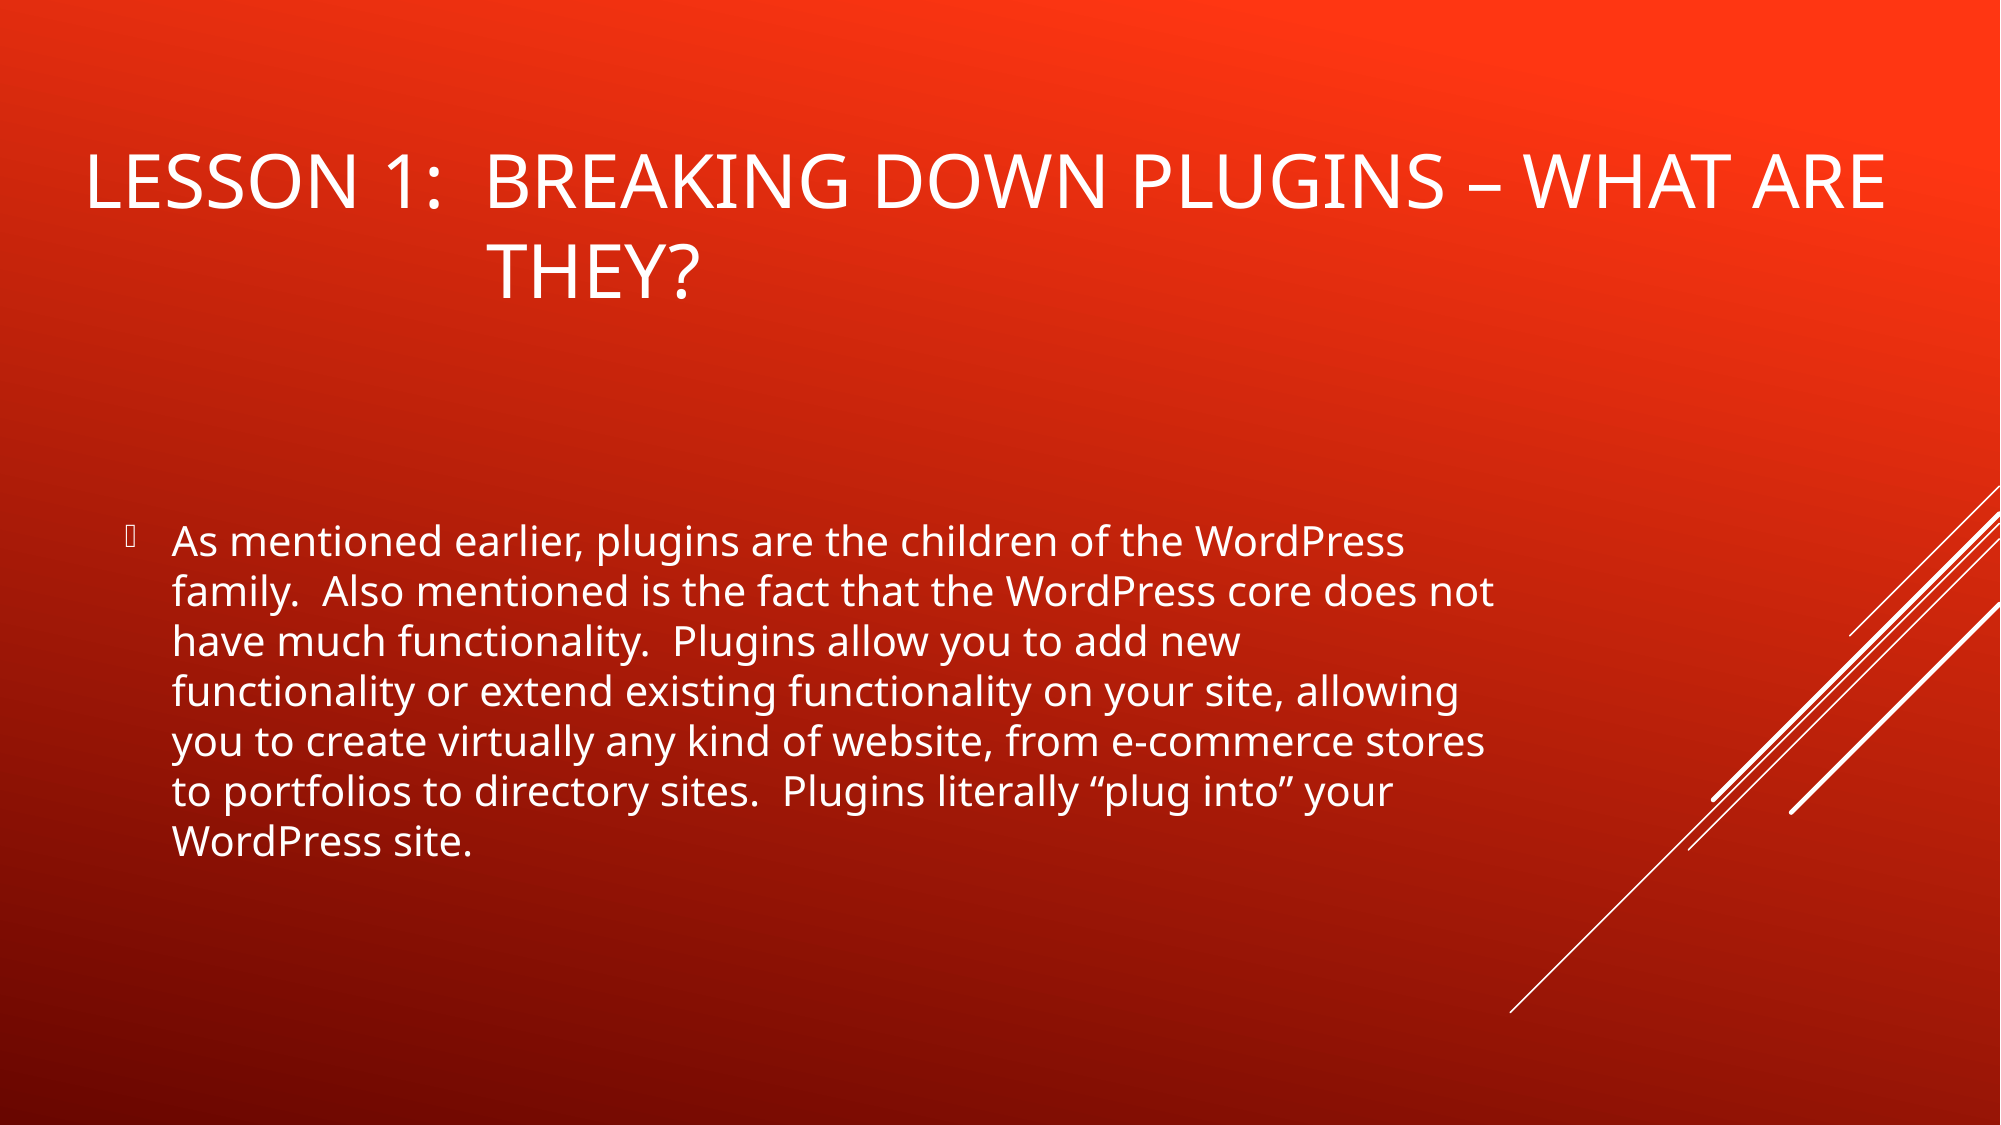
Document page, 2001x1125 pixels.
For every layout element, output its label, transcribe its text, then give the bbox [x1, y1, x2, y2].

title lesson 1: breaking down plugins – what ARE they? [68, 100, 1952, 348]
list As mentioned earlier, plugins are the children of the WordPress family. Also mentioned is the fact that the WordPress core does not have much functionality. Plugins allow you to add new functionality or extend existing functionality on your site, allowing you to create virtually any kind of website, from e-commerce stores to portfolios to directory sites. Plugins literally “plug into” your WordPress site. [109, 393, 1510, 987]
text_box [0, 0, 2000, 1125]
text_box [1510, 485, 2000, 1013]
